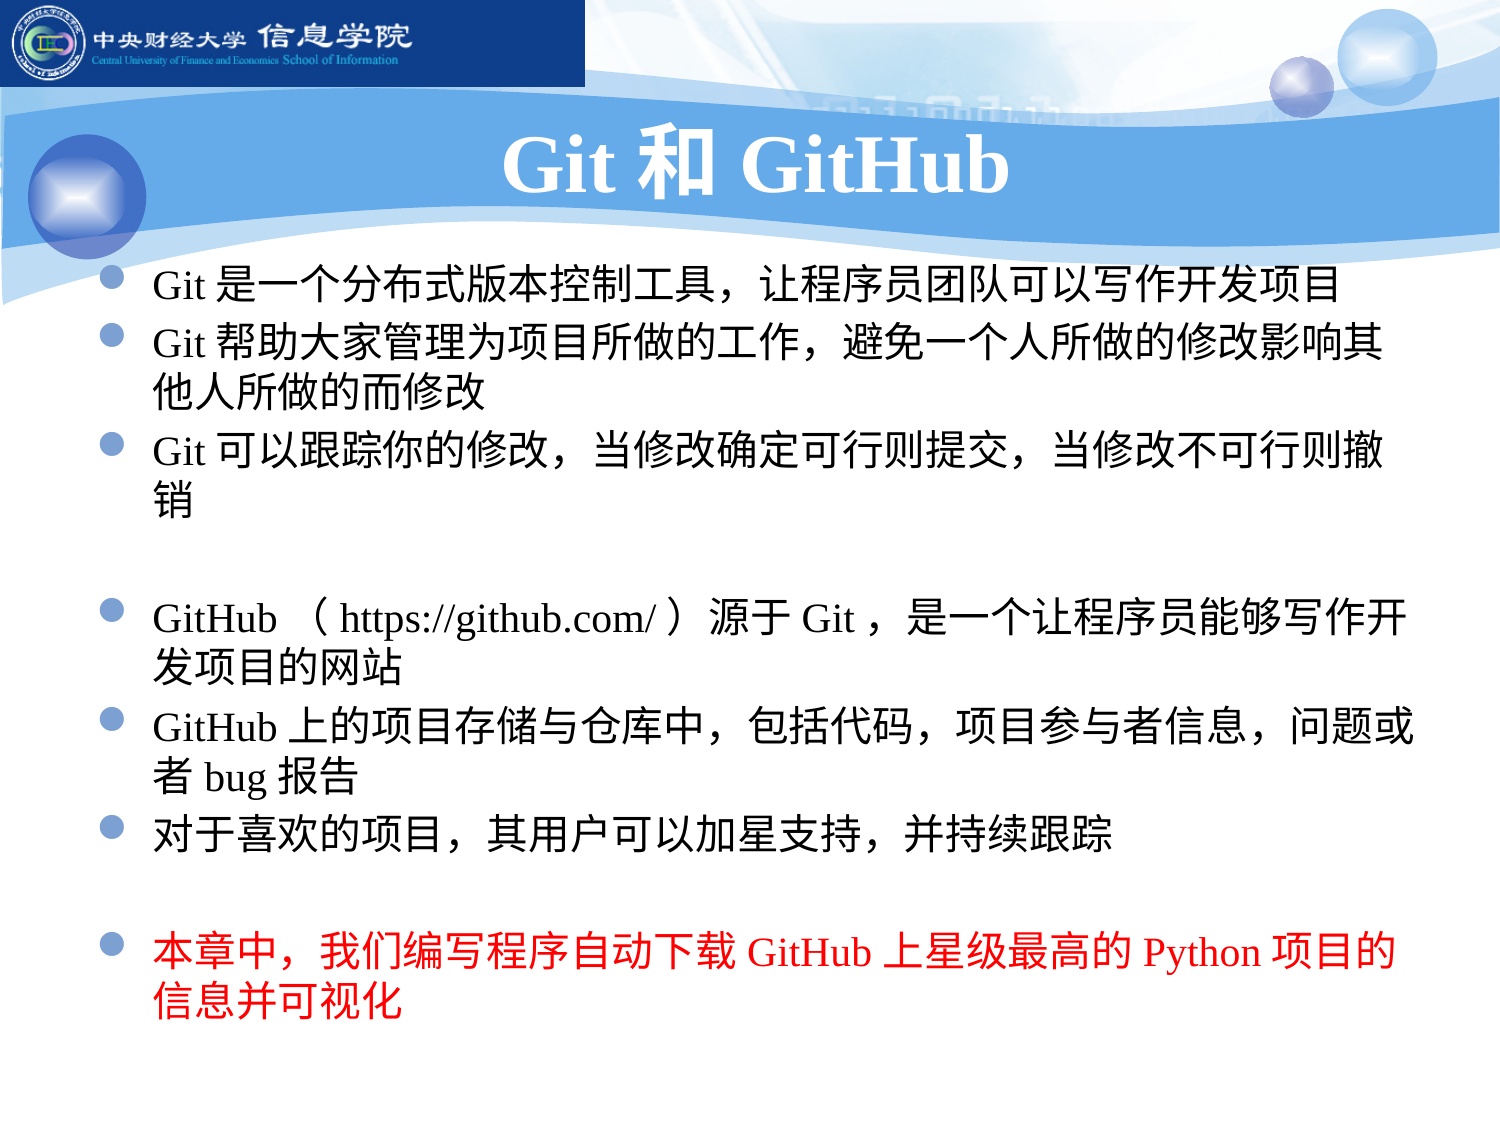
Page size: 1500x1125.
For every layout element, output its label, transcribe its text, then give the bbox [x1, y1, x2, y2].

picture [0, 0, 1500, 197]
list Git是一个分布式版本控制工具，让程序员团队可以写作开发项目 Git帮助大家管理为项目所做的工作，避免一个人所做的修改影响其他人所做的而修改 Git可以跟踪你的修改，当修改确定可行则提交，当修改不可行则撤销 GitHub（https://github.com/）源于Git，是一个让程序员能够写作开发项目的网站 GitHub上的项目存储与仓库中，包括代码，项目参与者信息，问题或者bug报告 对于喜欢的项目，其用户可以加星支持，并持续跟踪 本章中，我们编写程序自动下载GitHub上星级最高的Python项目的信息并可视化 [81, 249, 1432, 1063]
title Git和GitHub [150, 112, 1363, 205]
